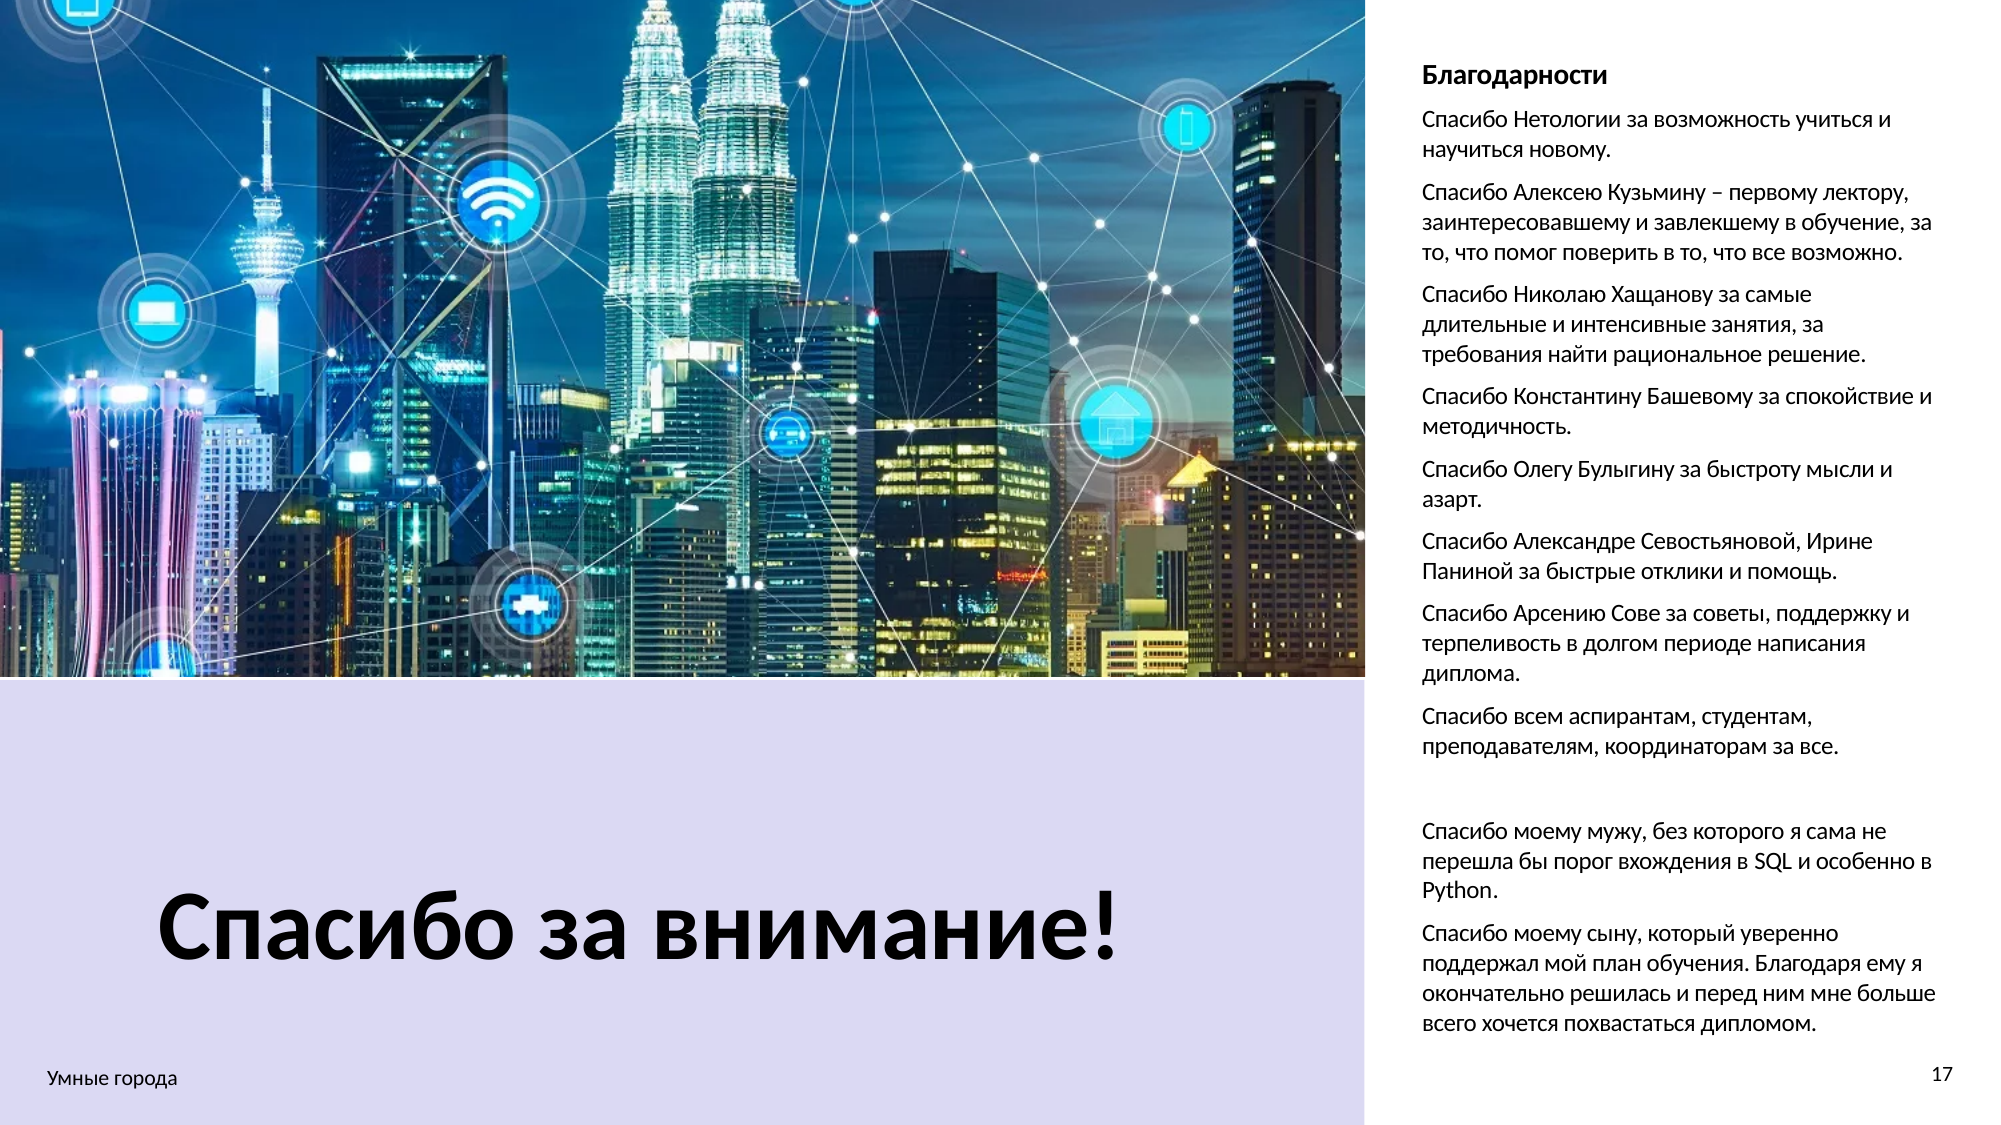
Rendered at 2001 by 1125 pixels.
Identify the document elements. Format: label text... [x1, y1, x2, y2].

title Спасибо за внимание! [197, 811, 1407, 1043]
footer Умные города [32, 743, 197, 1125]
slide_number 17 [1864, 1042, 1968, 1103]
subtitle Благодарности Спасибо Нетологии за возможность учиться и научиться новому. Спасибо Алексею Кузьмину – первому лектору, заинтересовавшему и завлекшему в обучение, за то, что помог поверить в то, что все возможно. Спасибо Николаю Хащанову за самые длительные и интенсивные занятия, за требования найти рациональное решение. Спасибо Константину Башевому за спокойствие и методичность. Спасибо Олегу Булыгину за быстроту мысли и азарт. Спасибо Александре Севостьяновой, Ирине Паниной за быстрые отклики и помощь. Спасибо Арсению Сове за советы, поддержку и терпеливость в долгом периоде написания диплома. Спасибо всем аспирантам, студентам, преподавателям, координаторам за все. Спасибо моему мужу, без которого я сама не перешла бы порог вхождения в SQL и особенно в Python. Спасибо моему сыну, который уверенно поддержал мой план обучения. Благодаря ему я окончательно решилась и перед ним мне больше всего хочется похвастаться дипломом. [1407, 44, 1957, 1044]
picture [0, 0, 1366, 677]
